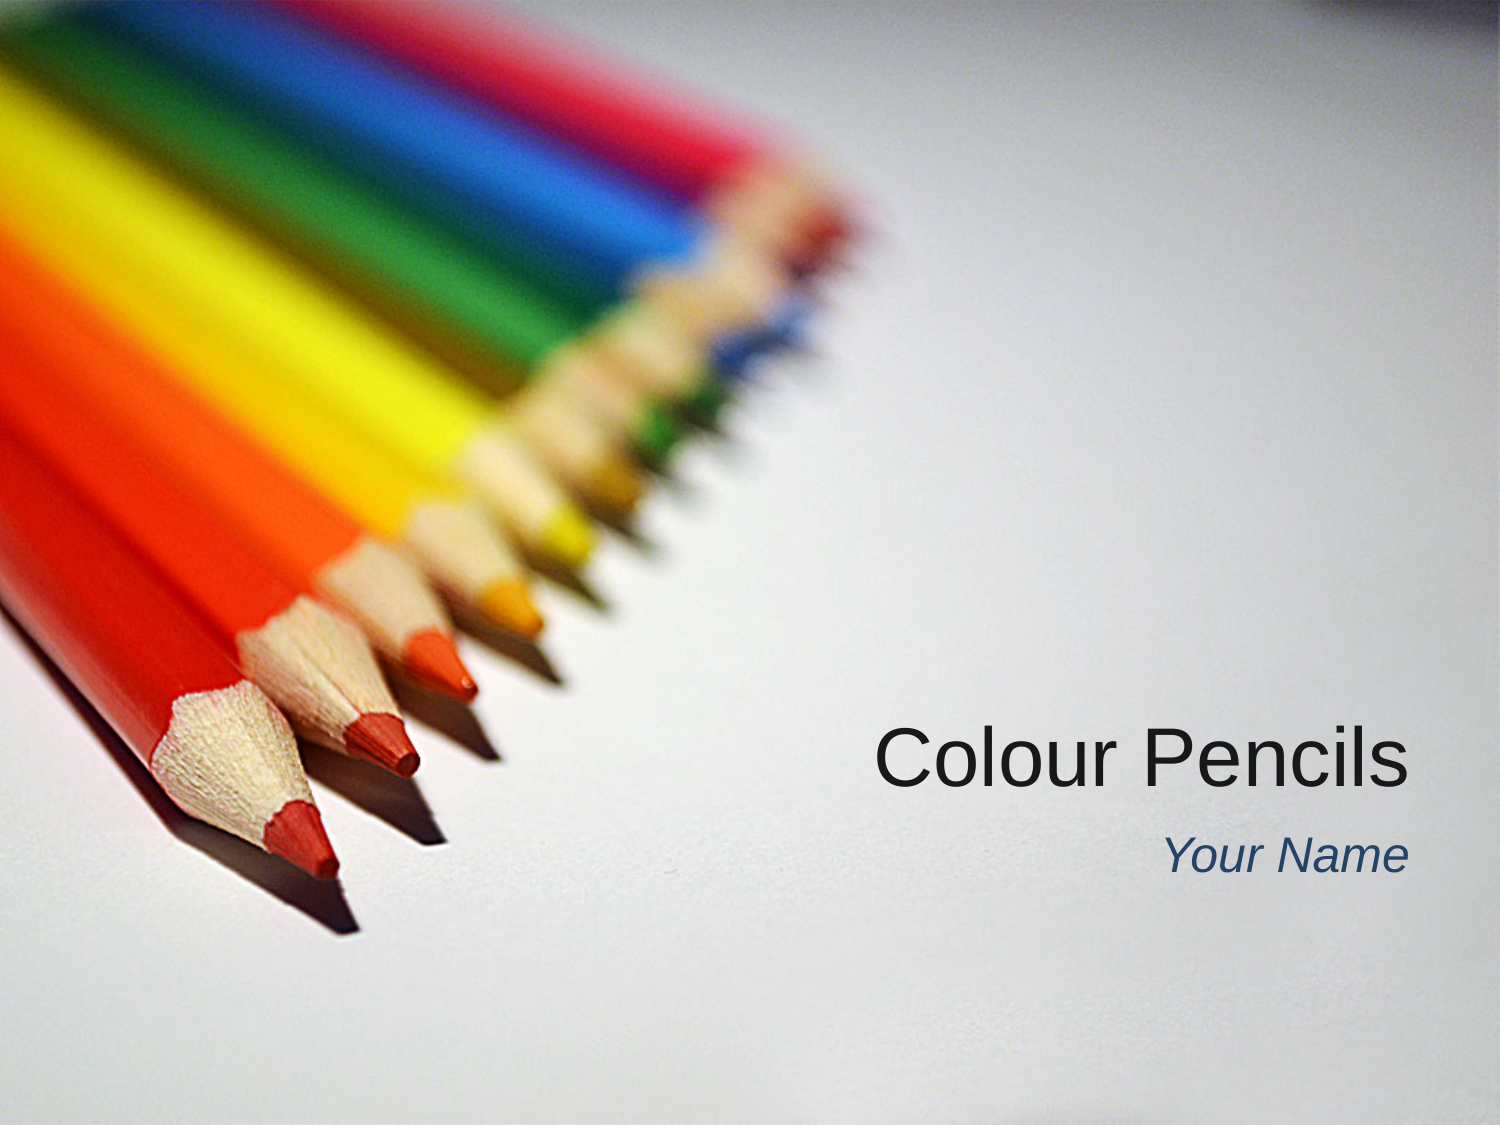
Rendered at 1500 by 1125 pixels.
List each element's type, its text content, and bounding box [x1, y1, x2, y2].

picture [0, 0, 1500, 1125]
title Colour Pencils [75, 659, 1425, 847]
list Your Name [484, 815, 1425, 926]
